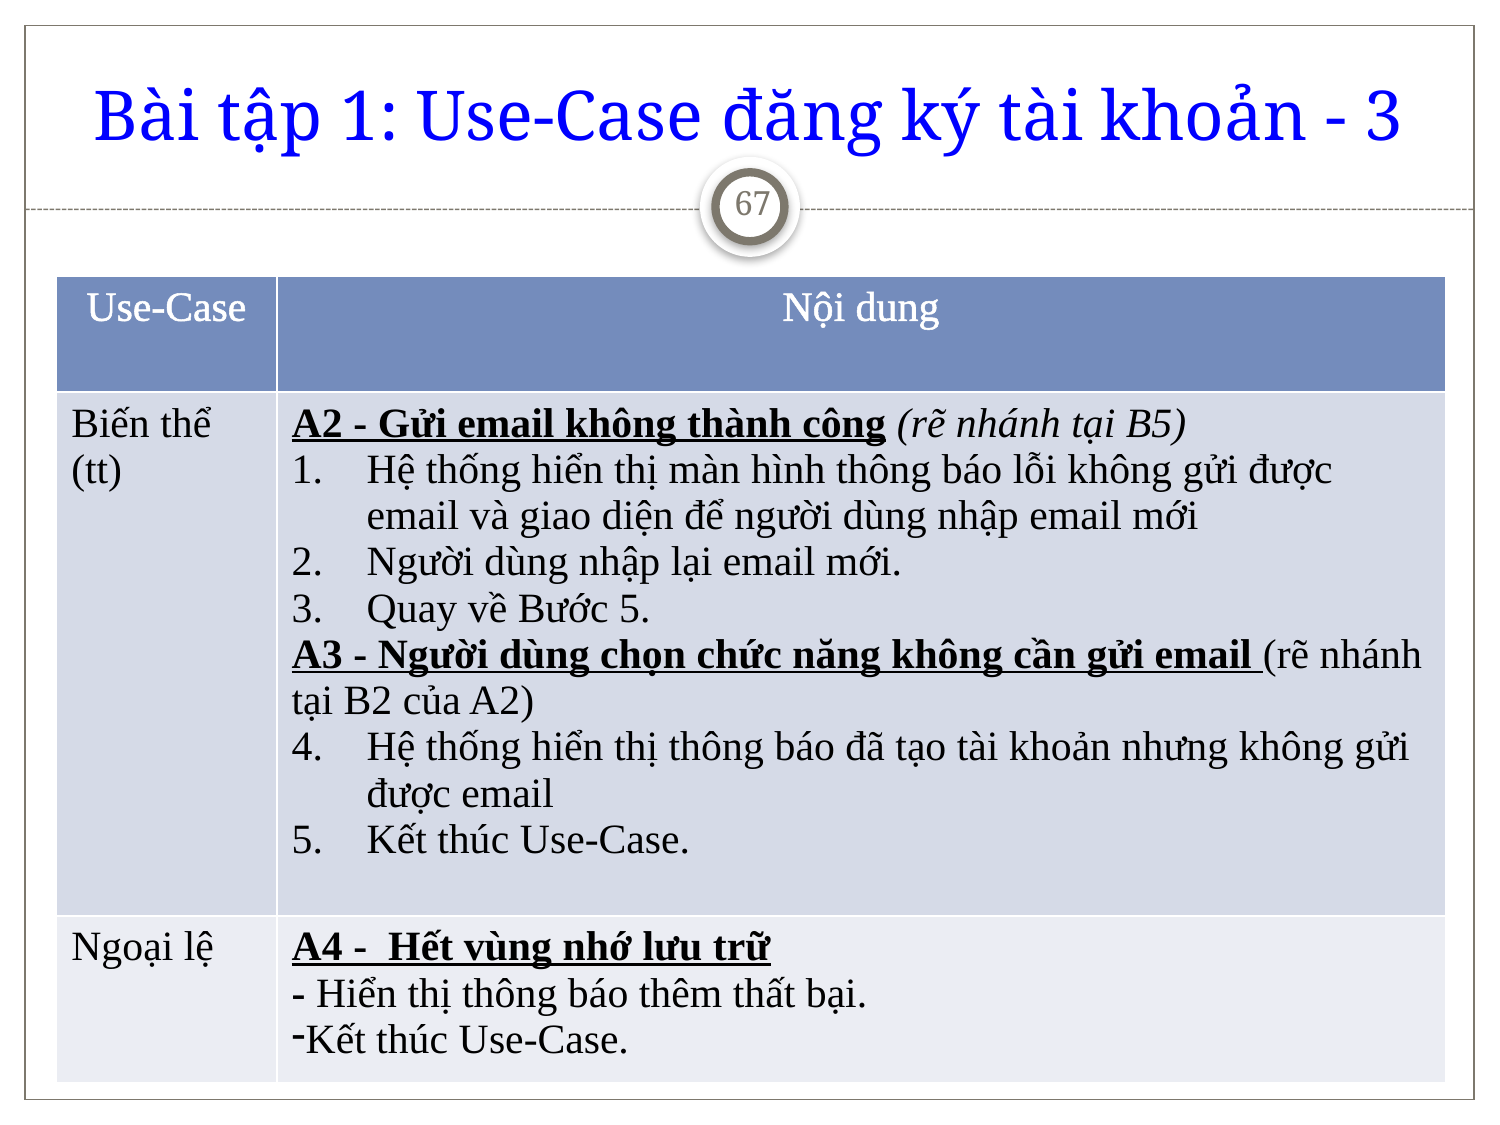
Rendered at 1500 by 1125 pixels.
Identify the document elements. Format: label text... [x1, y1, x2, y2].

table_header Use-Case [57, 277, 276, 391]
table_cell Biến thể (tt) [57, 393, 276, 915]
table_header Nội dung [278, 277, 1445, 391]
table_cell A4 - Hết vùng nhớ lưu trữ - Hiển thị thông báo thêm thất bại. Kết thúc Use-Case. [278, 917, 1445, 1082]
slide_number 67 [715, 168, 791, 241]
title Bài tập 1: Use-Case đăng ký tài khoản - 3 [49, 37, 1450, 162]
table_cell A2 - Gửi email không thành công (rẽ nhánh tại B5) Hệ thống hiển thị màn hình thông báo lỗi không gửi được email và giao diện để người dùng nhập email mới Người dùng nhập lại email mới. Quay về Bước 5. A3 - Người dùng chọn chức năng không cần gửi email (rẽ nhánh tại B2 của A2) Hệ thống hiển thị thông báo đã tạo tài khoản nhưng không gửi được email Kết thúc Use-Case. [278, 393, 1445, 915]
table_cell Ngoại lệ [57, 917, 276, 1082]
